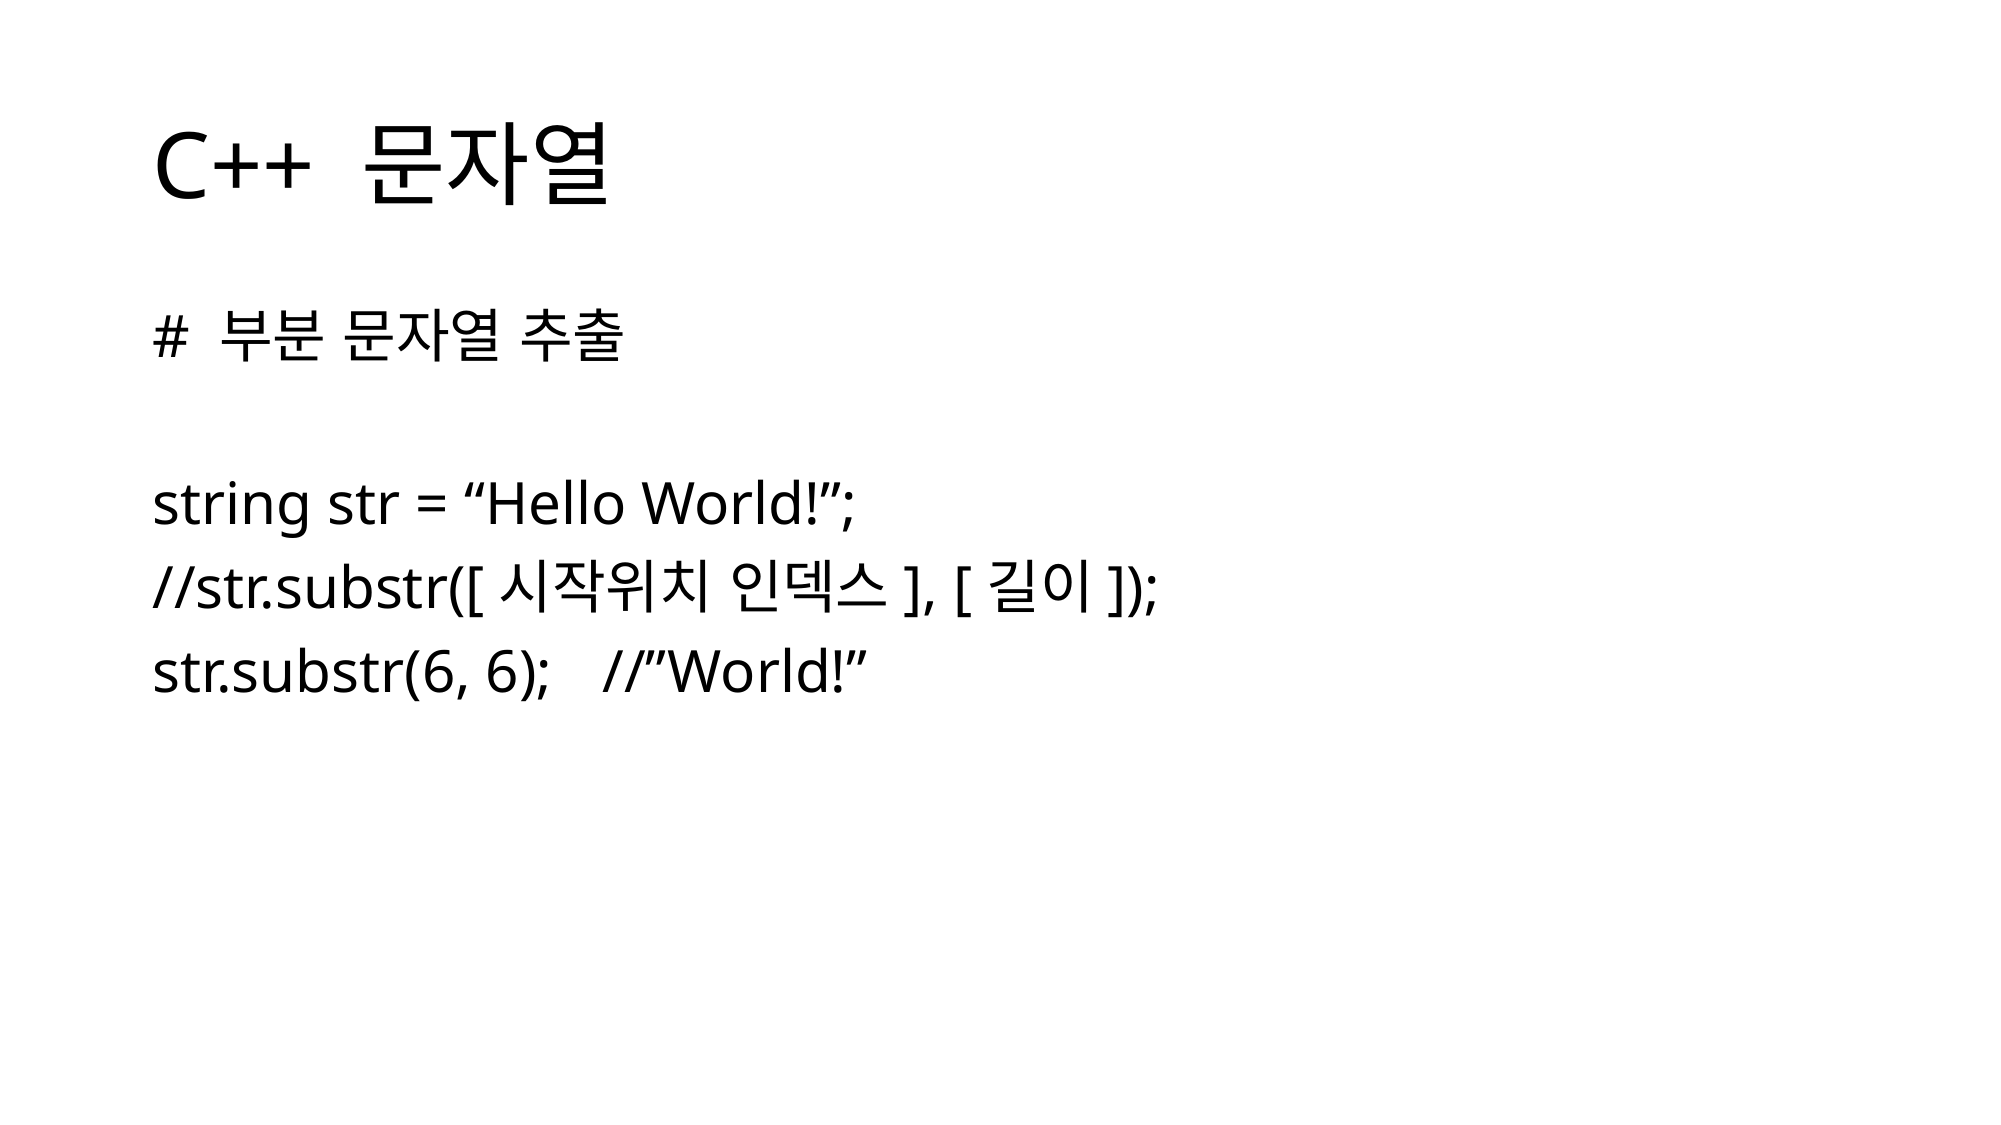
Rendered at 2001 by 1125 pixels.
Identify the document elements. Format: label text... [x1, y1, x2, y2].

list # 부분 문자열 추출 string str = “Hello World!”; //str.substr([시작위치 인덱스], [길이]); str.substr(6, 6); //”World!” [137, 299, 1863, 1014]
title C++ 문자열 [137, 59, 1863, 278]
